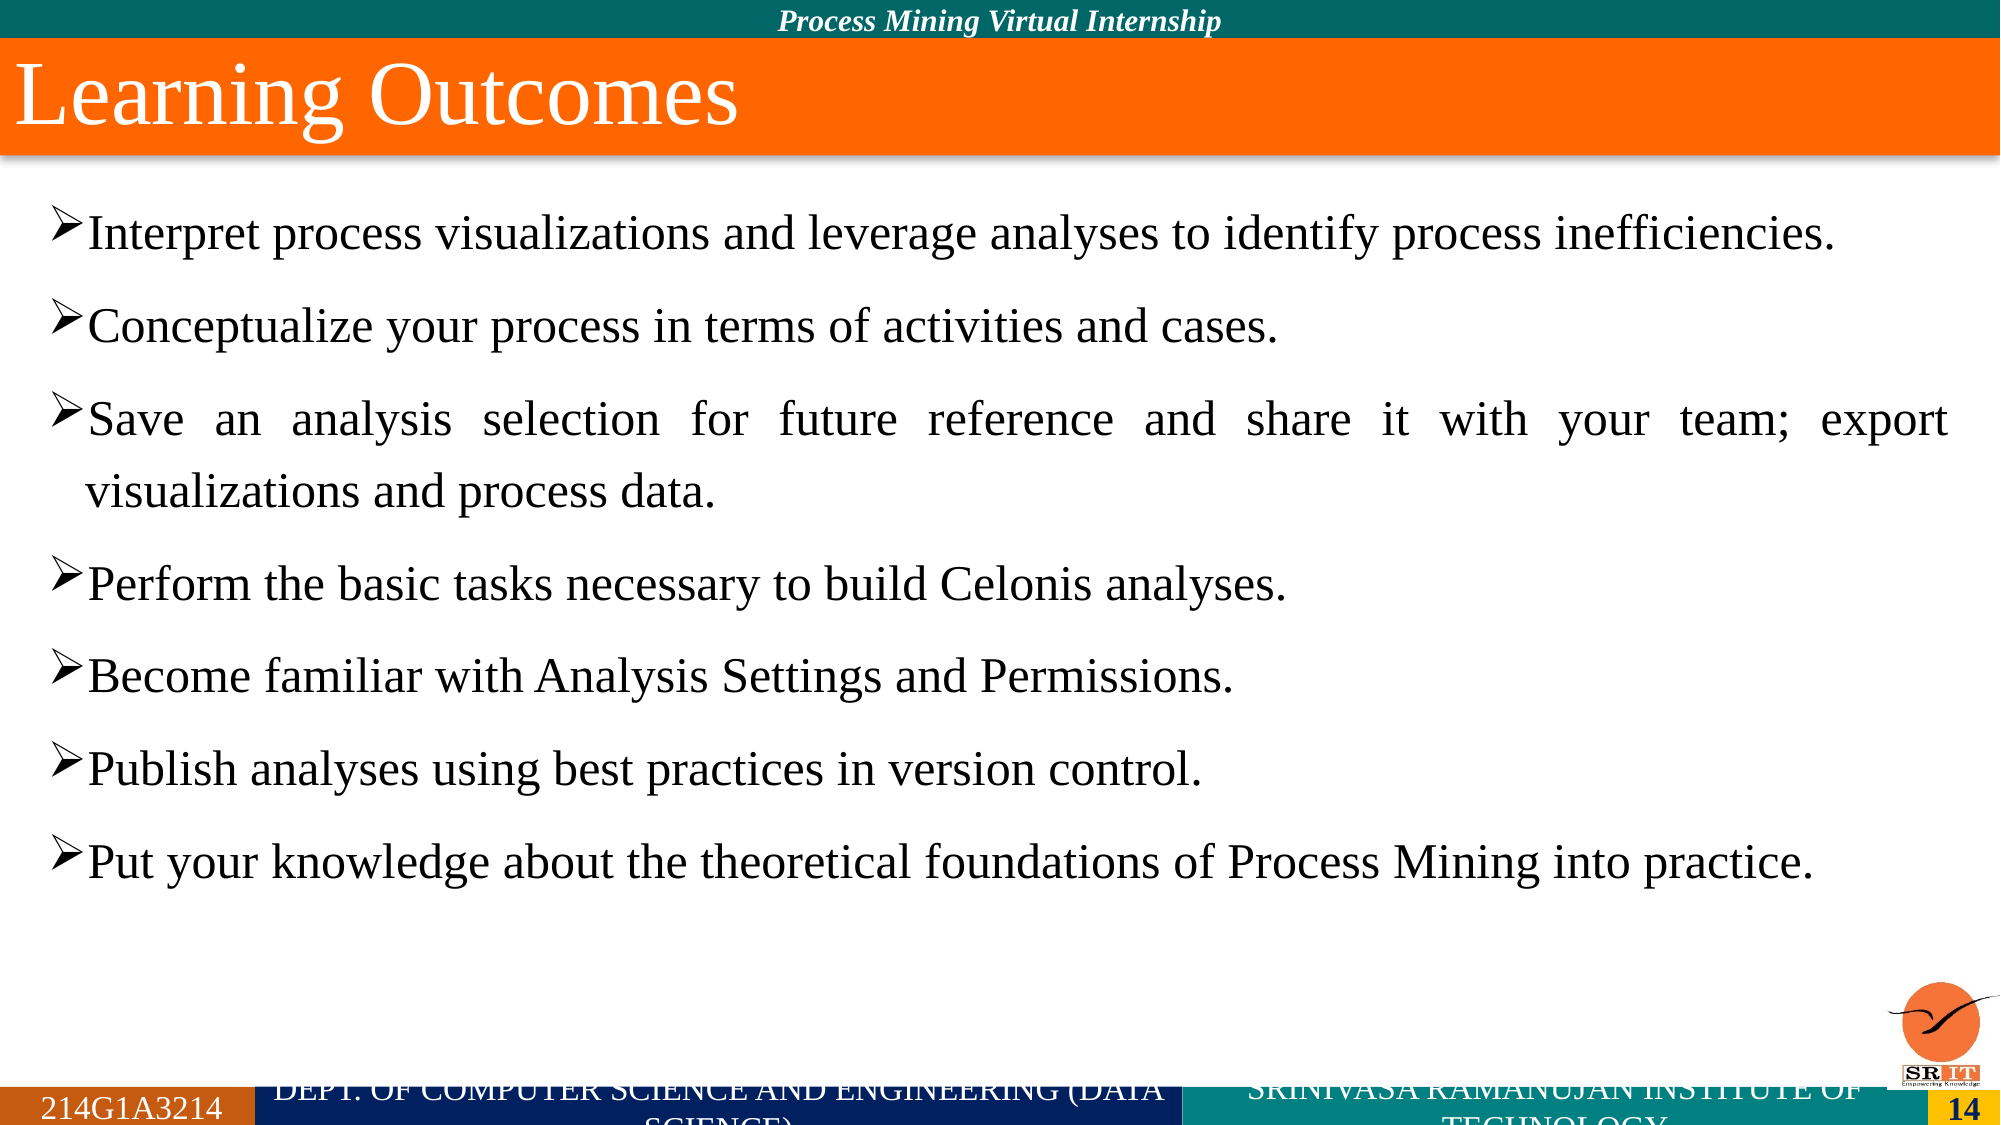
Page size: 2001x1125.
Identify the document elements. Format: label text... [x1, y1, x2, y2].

title Learning Outcomes [0, 38, 2000, 156]
list Interpret process visualizations and leverage analyses to identify process inefficiencies. Conceptualize your process in terms of activities and cases. Save an analysis selection for future reference and share it with your team; export visualizations and process data. Perform the basic tasks necessary to build Celonis analyses. Become familiar with Analysis Settings and Permissions. Publish analyses using best practices in version control. Put your knowledge about the theoretical foundations of Process Mining into practice. [32, 179, 1965, 1065]
picture [1887, 977, 2000, 1090]
